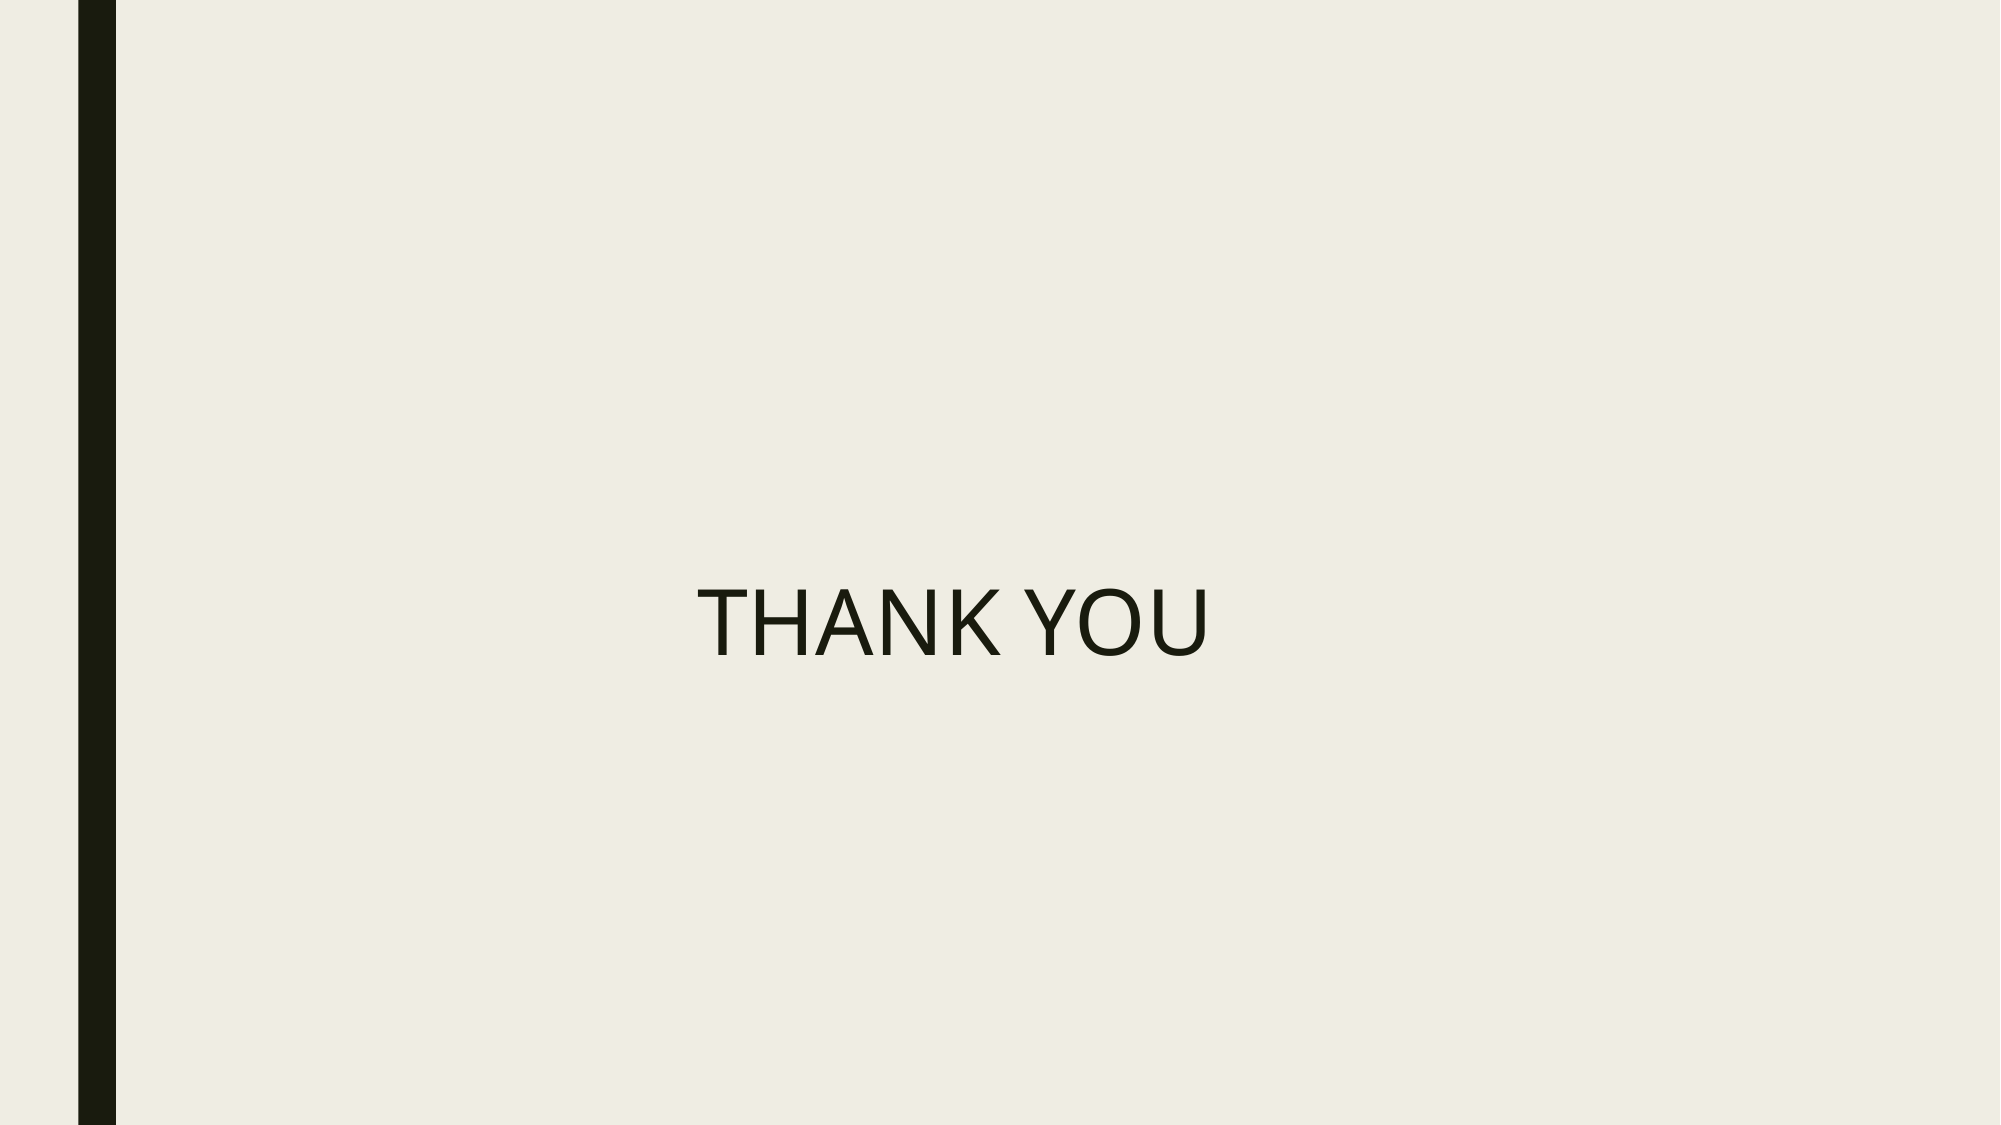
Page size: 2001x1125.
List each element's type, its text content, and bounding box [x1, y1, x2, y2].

title THANK YOU [682, 569, 2000, 814]
